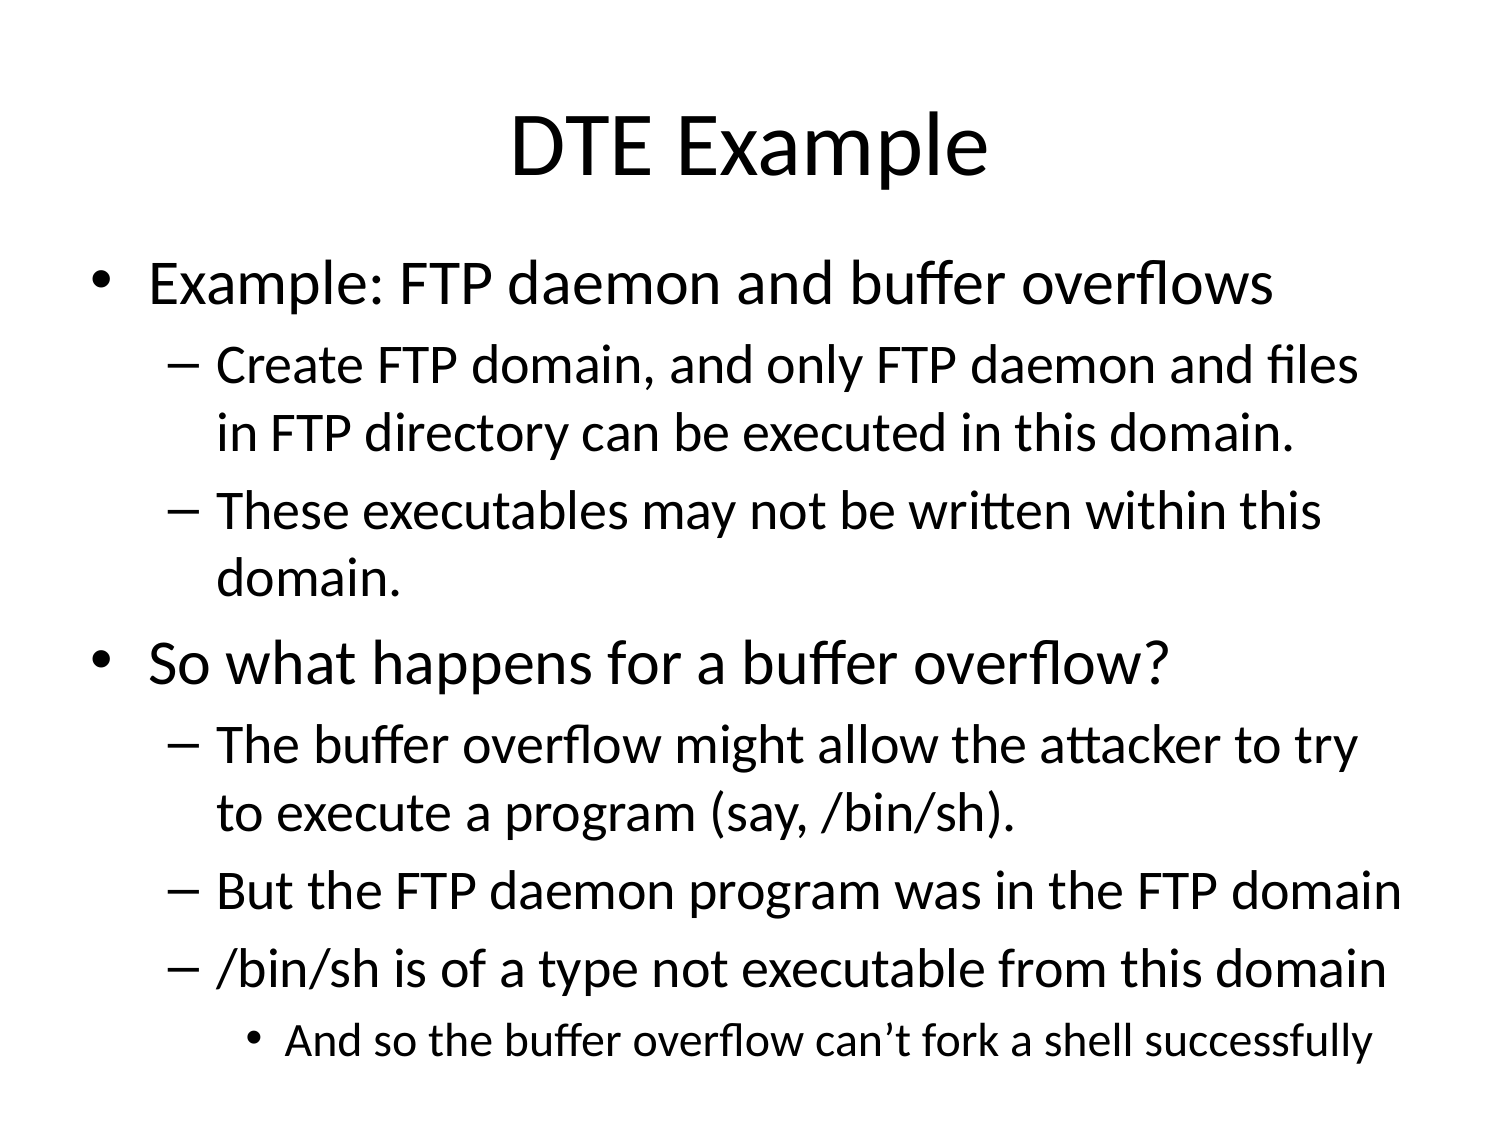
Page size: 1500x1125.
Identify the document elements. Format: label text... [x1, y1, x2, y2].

title DTE Example [75, 45, 1425, 232]
list Example: FTP daemon and buffer overflows Create FTP domain, and only FTP daemon and files in FTP directory can be executed in this domain. These executables may not be written within this domain. So what happens for a buffer overflow? The buffer overflow might allow the attacker to try to execute a program (say, /bin/sh). But the FTP daemon program was in the FTP domain /bin/sh is of a type not executable from this domain And so the buffer overflow can’t fork a shell successfully [75, 232, 1425, 1094]
